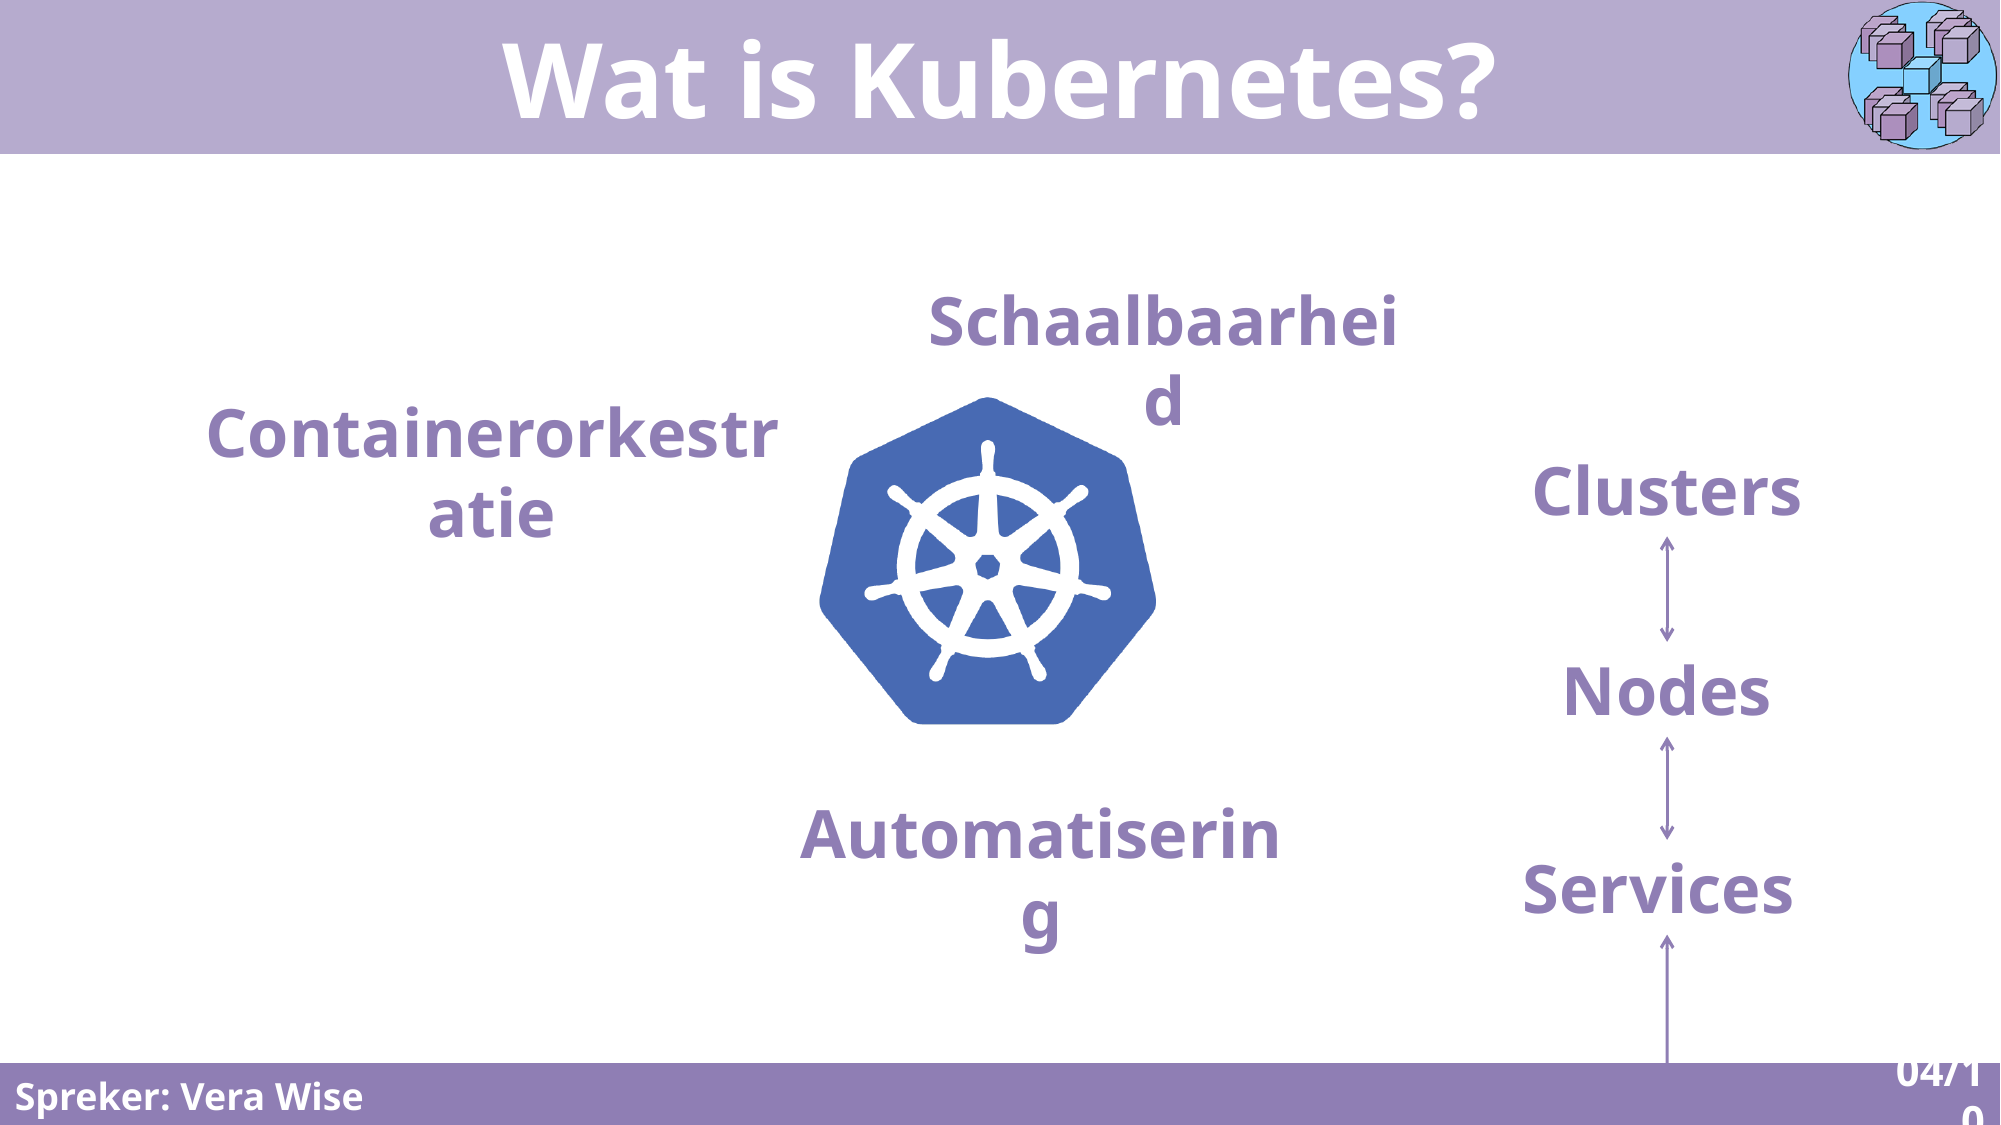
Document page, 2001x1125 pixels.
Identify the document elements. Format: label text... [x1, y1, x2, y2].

picture [1837, 0, 2000, 157]
slide_number 04/10 [1863, 1065, 2000, 1125]
picture [809, 382, 1165, 739]
text_box Nodes [1402, 641, 1932, 737]
text_box Services [1402, 839, 1932, 935]
text_box Containerorkestratie [173, 383, 809, 559]
text_box Spreker: Vera Wise [0, 1065, 448, 1125]
text_box Wat is Kubernetes? [0, 0, 1837, 154]
text_box [0, 1063, 2000, 1125]
text_box Automatisering [777, 784, 1307, 960]
text_box Clusters [1402, 441, 1932, 537]
text_box Schaalbaarheid [899, 270, 1430, 446]
